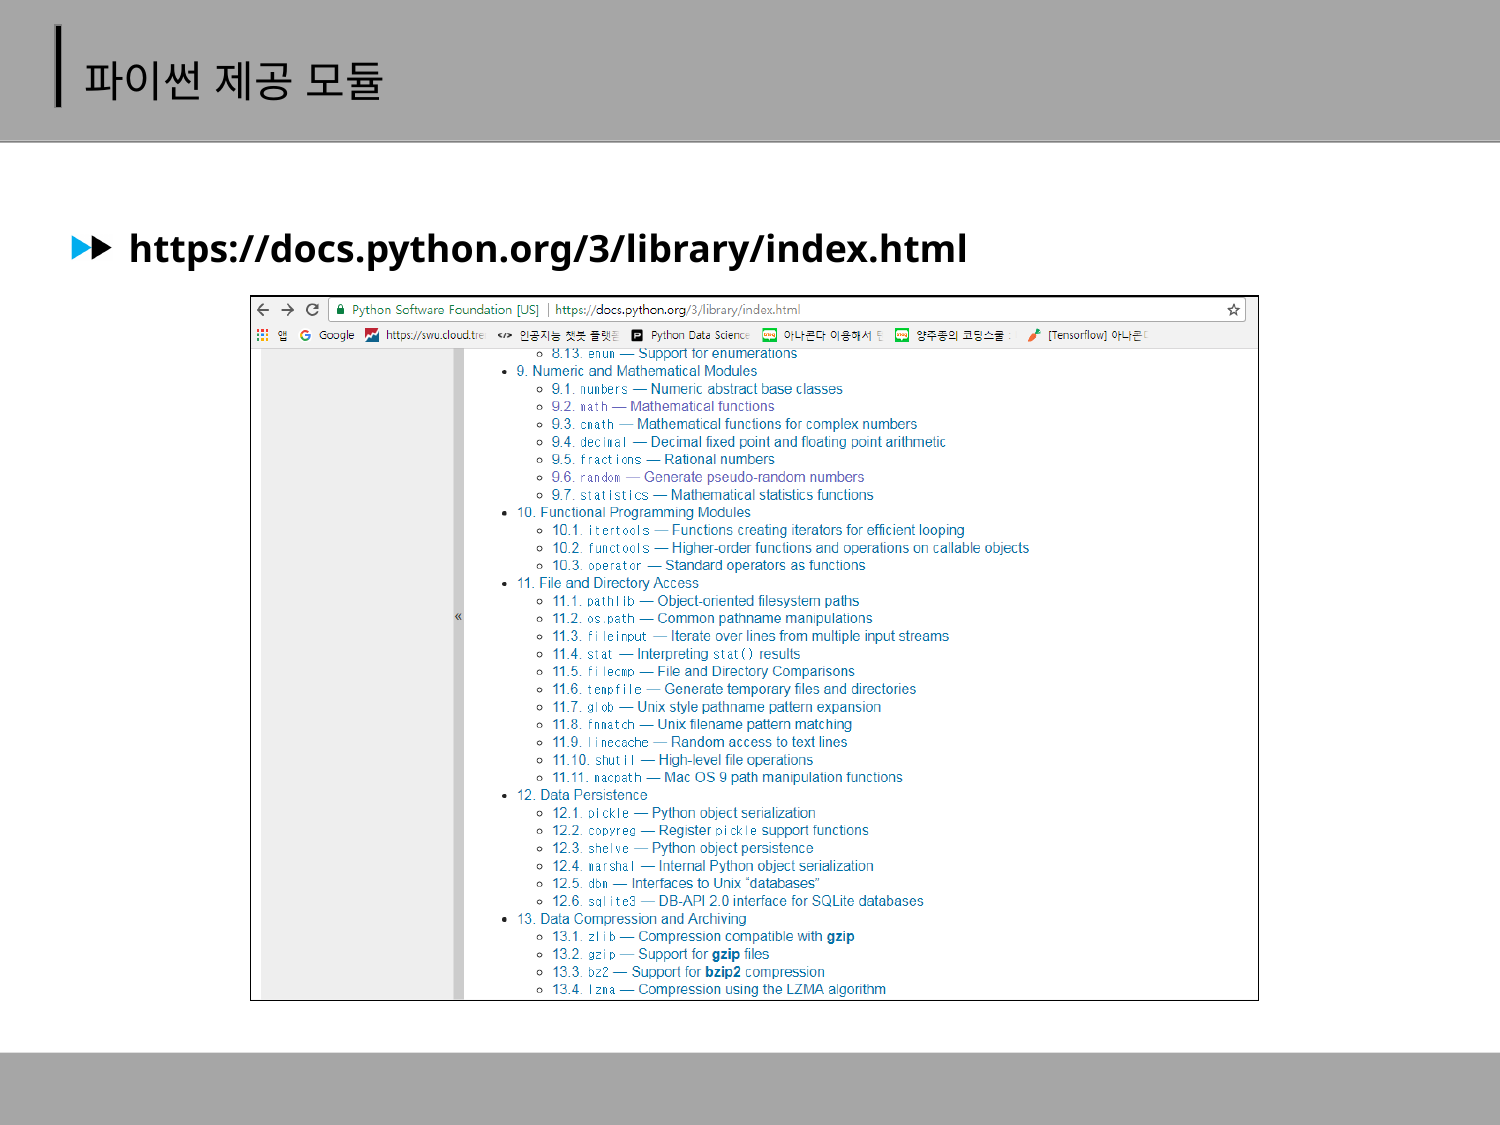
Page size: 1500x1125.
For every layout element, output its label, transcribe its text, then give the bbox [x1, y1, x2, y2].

title 파이썬 제공 모듈 [69, 20, 1364, 114]
list https://docs.python.org/3/library/index.html [55, 172, 1447, 946]
picture [251, 296, 1259, 1000]
picture [70, 234, 113, 261]
